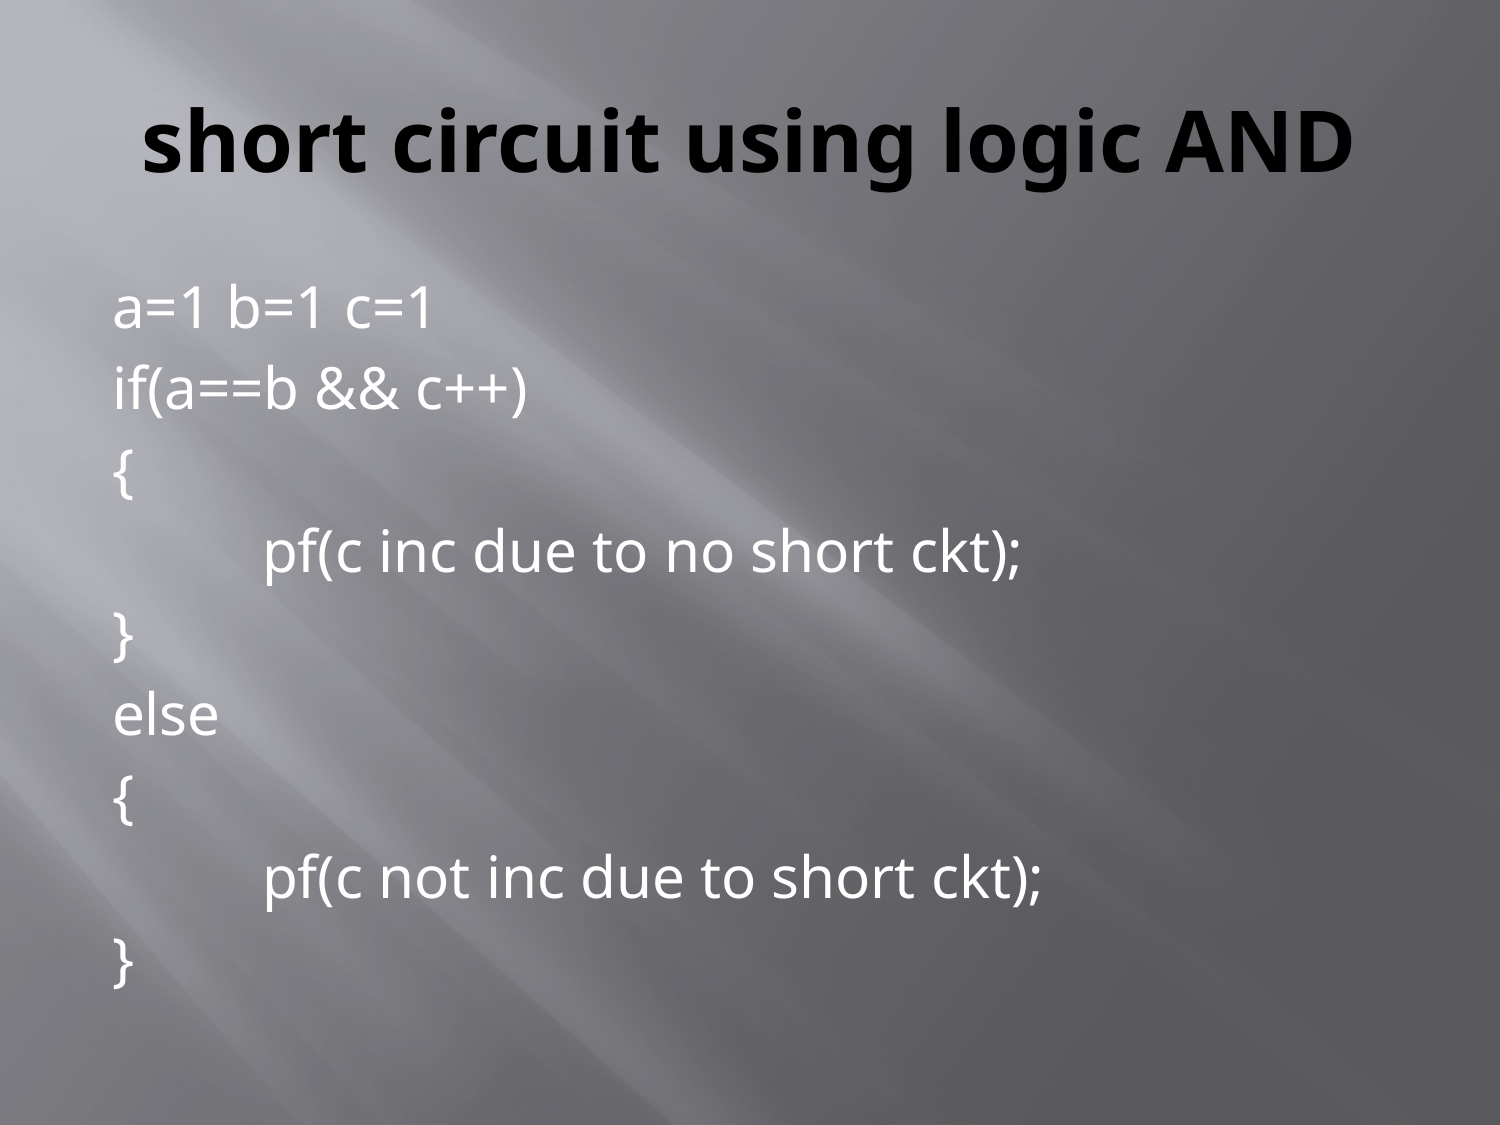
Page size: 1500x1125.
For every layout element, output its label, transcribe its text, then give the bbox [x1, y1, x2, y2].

title short circuit using logic AND [75, 45, 1425, 233]
list a=1 b=1 c=1 if(a==b && c++) { pf(c inc due to no short ckt); } else { pf(c not inc due to short ckt); } [75, 262, 1425, 1035]
